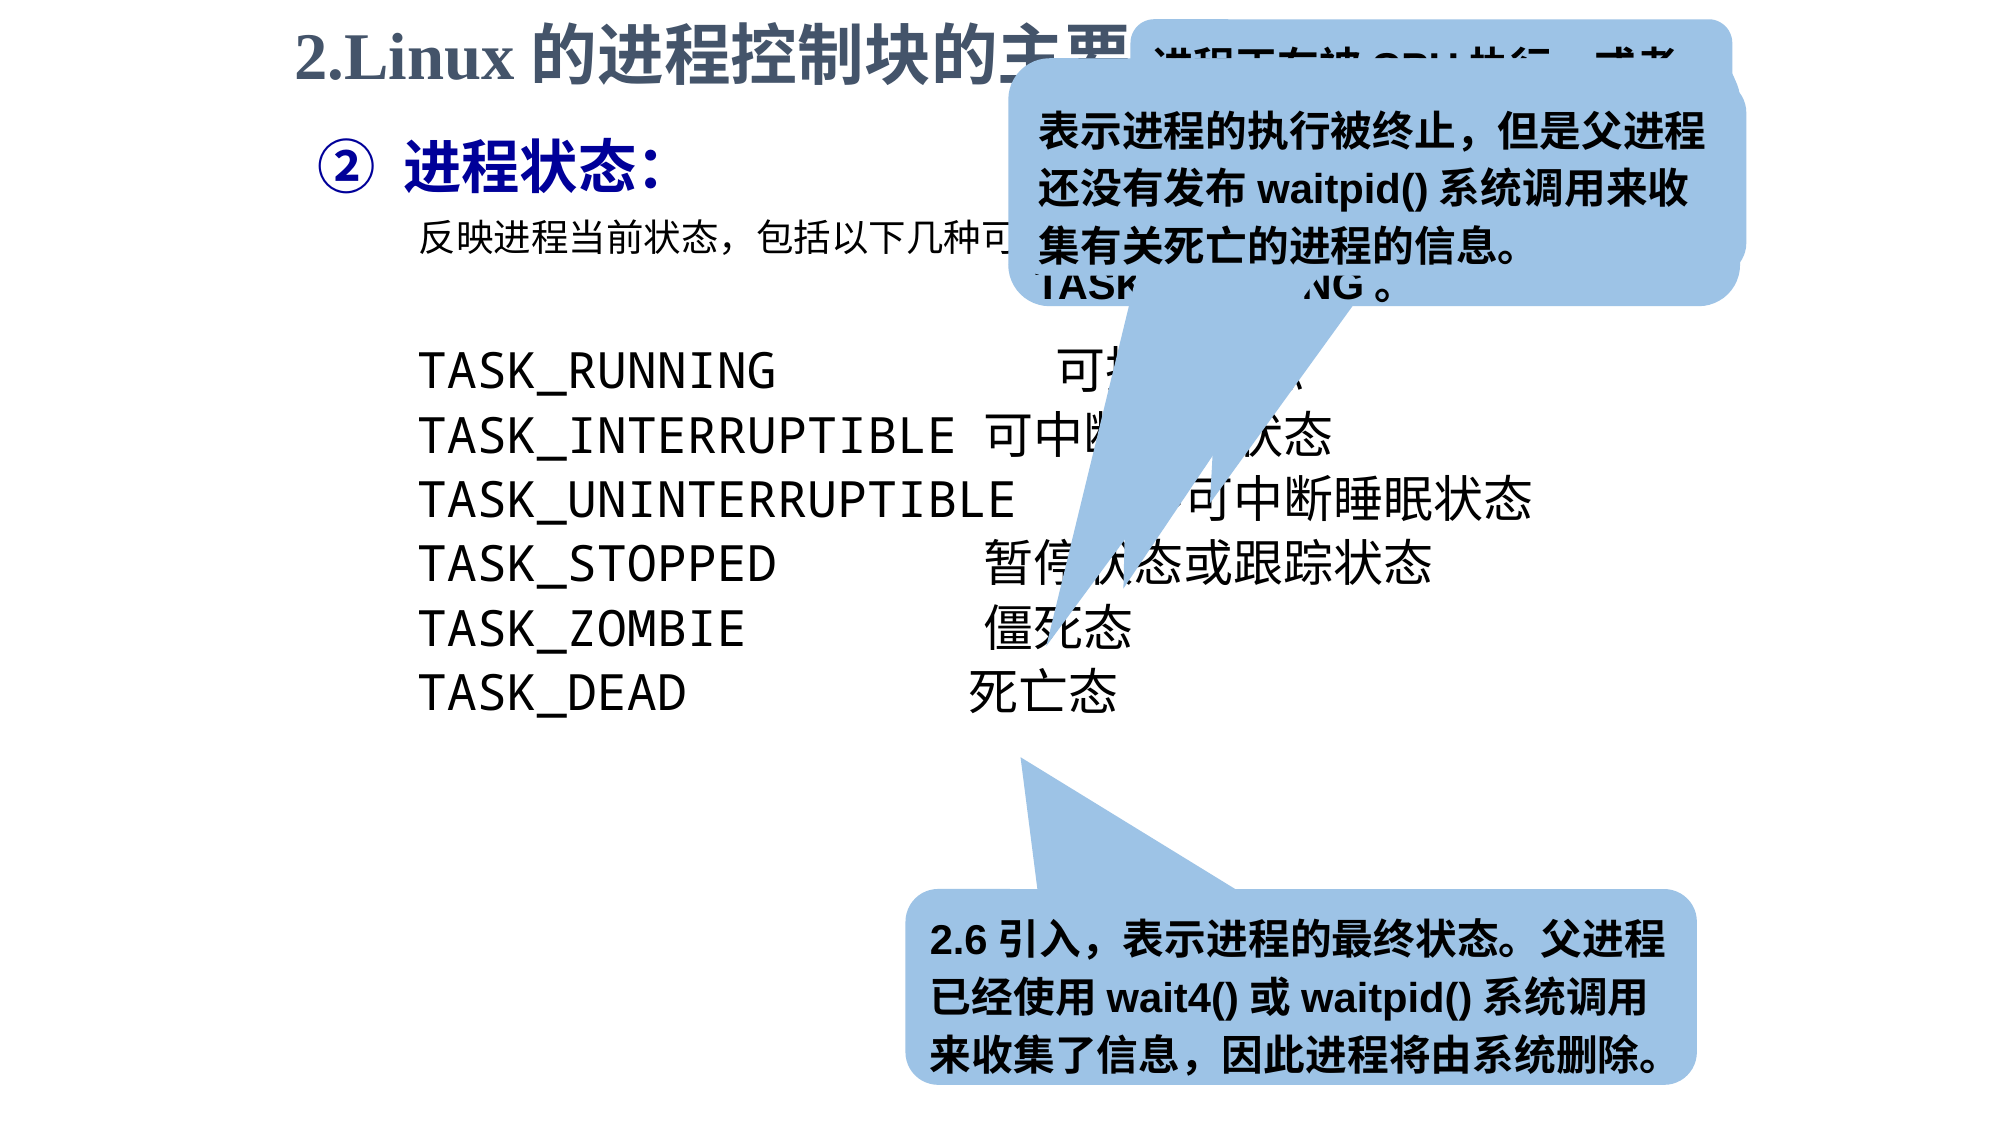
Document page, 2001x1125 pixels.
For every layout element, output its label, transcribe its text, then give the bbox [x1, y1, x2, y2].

text_box 进程暂停执行。当接收到SIGSTOP等信号时，进程进入该状态，接收到SIGCONT信号后，进程重新回到TASK_RUNNING。 [1008, 58, 1740, 307]
text_box 表示进程的执行被终止，但是父进程还没有发布waitpid()系统调用来收集有关死亡的进程的信息。 [1014, 79, 1747, 647]
list TASK_RUNNING 可执行状态 TASK_INTERRUPTIBLE 可中断睡眠状态 TASK_UNINTERRUPTIBLE 不可中断睡眠状态 TASK_STOPPED 暂停状态或跟踪状态 TASK_ZOMBIE 僵死态 TASK_DEAD 死亡态 [326, 338, 1674, 822]
text_box 2.6引入，表示进程的最终状态。父进程已经使用wait4()或waitpid()系统调用来收集了信息，因此进程将由系统删除。 [905, 757, 1697, 1085]
text_box 进程正在被CPU执行，或者已经准备就绪，随时可以执行 [1130, 19, 1733, 73]
text_box 2.Linux的进程控制块的主要内容 [279, 14, 1331, 101]
text_box ② 进程状态： 反映进程当前状态，包括以下几种可能的状态： [303, 102, 1008, 267]
text_box 进程暂停执行。当接收到SIGSTOP等信号时，进程进入该状态，接收到SIGCONT信号后，进程重新回到TASK_RUNNING。 [1123, 263, 1741, 589]
text_box 处于等待中的进程，待资源有效时唤醒，但不可以由其它进程通过信号(signal)或中断唤醒 [1209, 307, 1352, 504]
